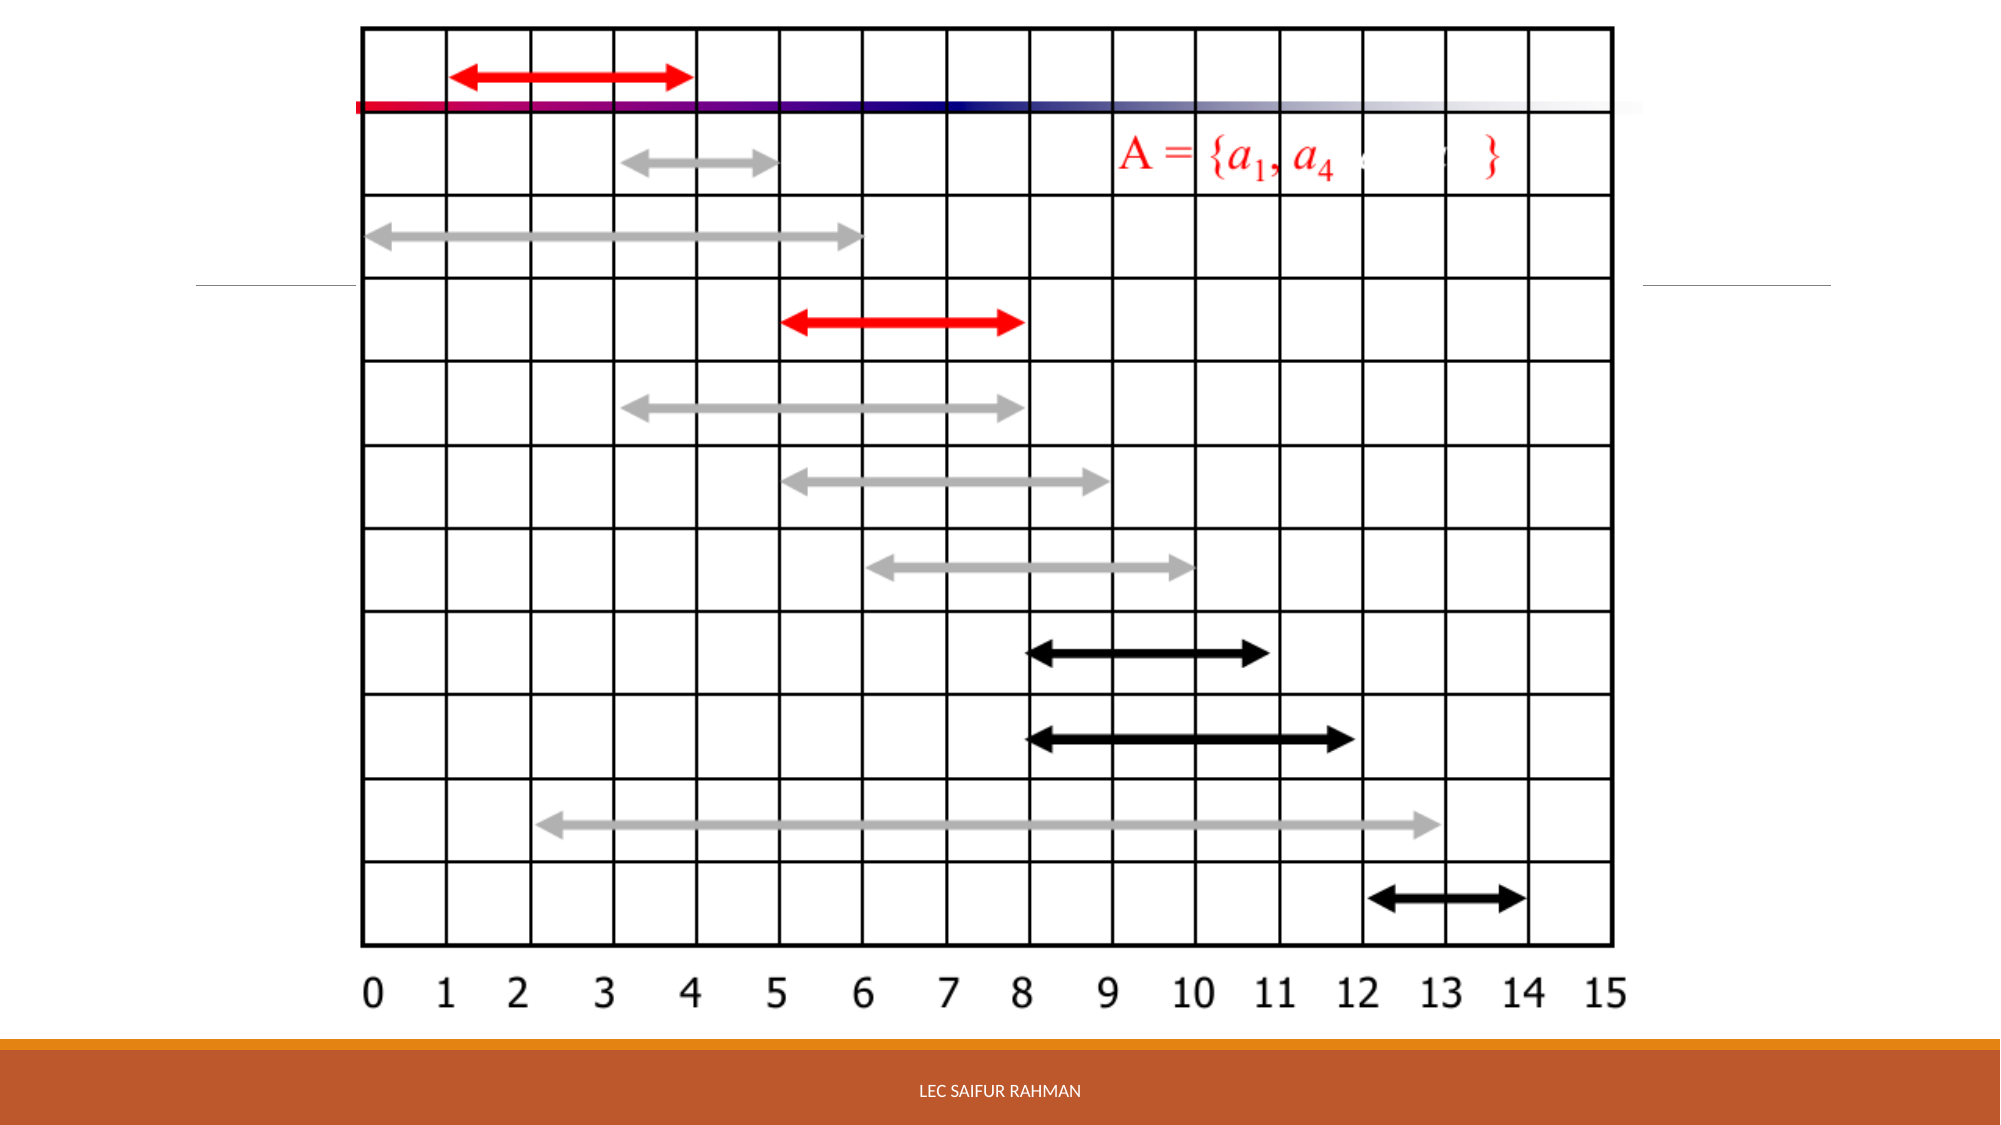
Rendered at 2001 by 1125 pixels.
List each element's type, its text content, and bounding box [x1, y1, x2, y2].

picture [356, 25, 1644, 1018]
footer Lec Saifur rahman [604, 1059, 1396, 1120]
